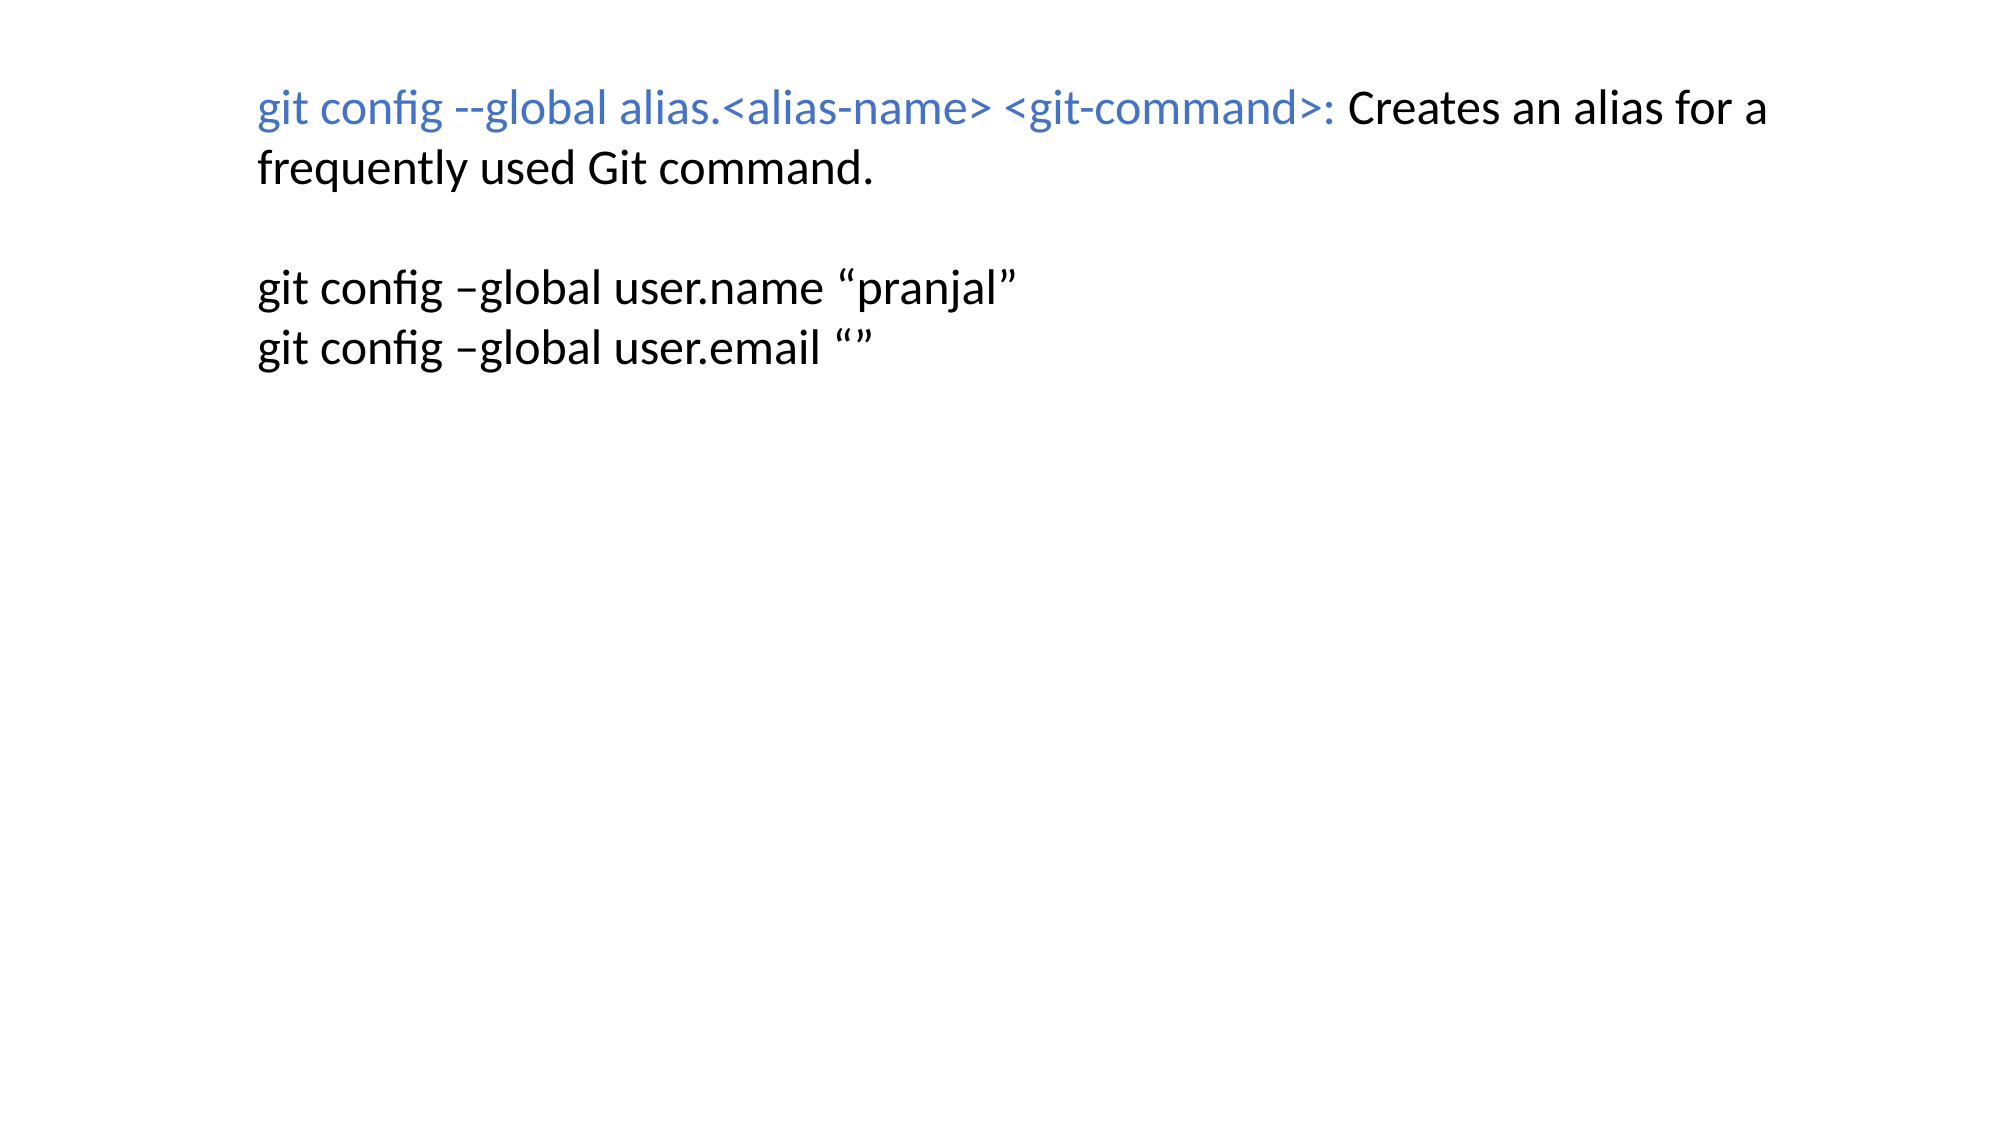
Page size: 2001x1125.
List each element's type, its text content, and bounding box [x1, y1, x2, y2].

text_box git config --global alias.<alias-name> <git-command>: Creates an alias for a frequently used Git command. git config –global user.name “pranjal” git config –global user.email “” [242, 66, 1942, 742]
